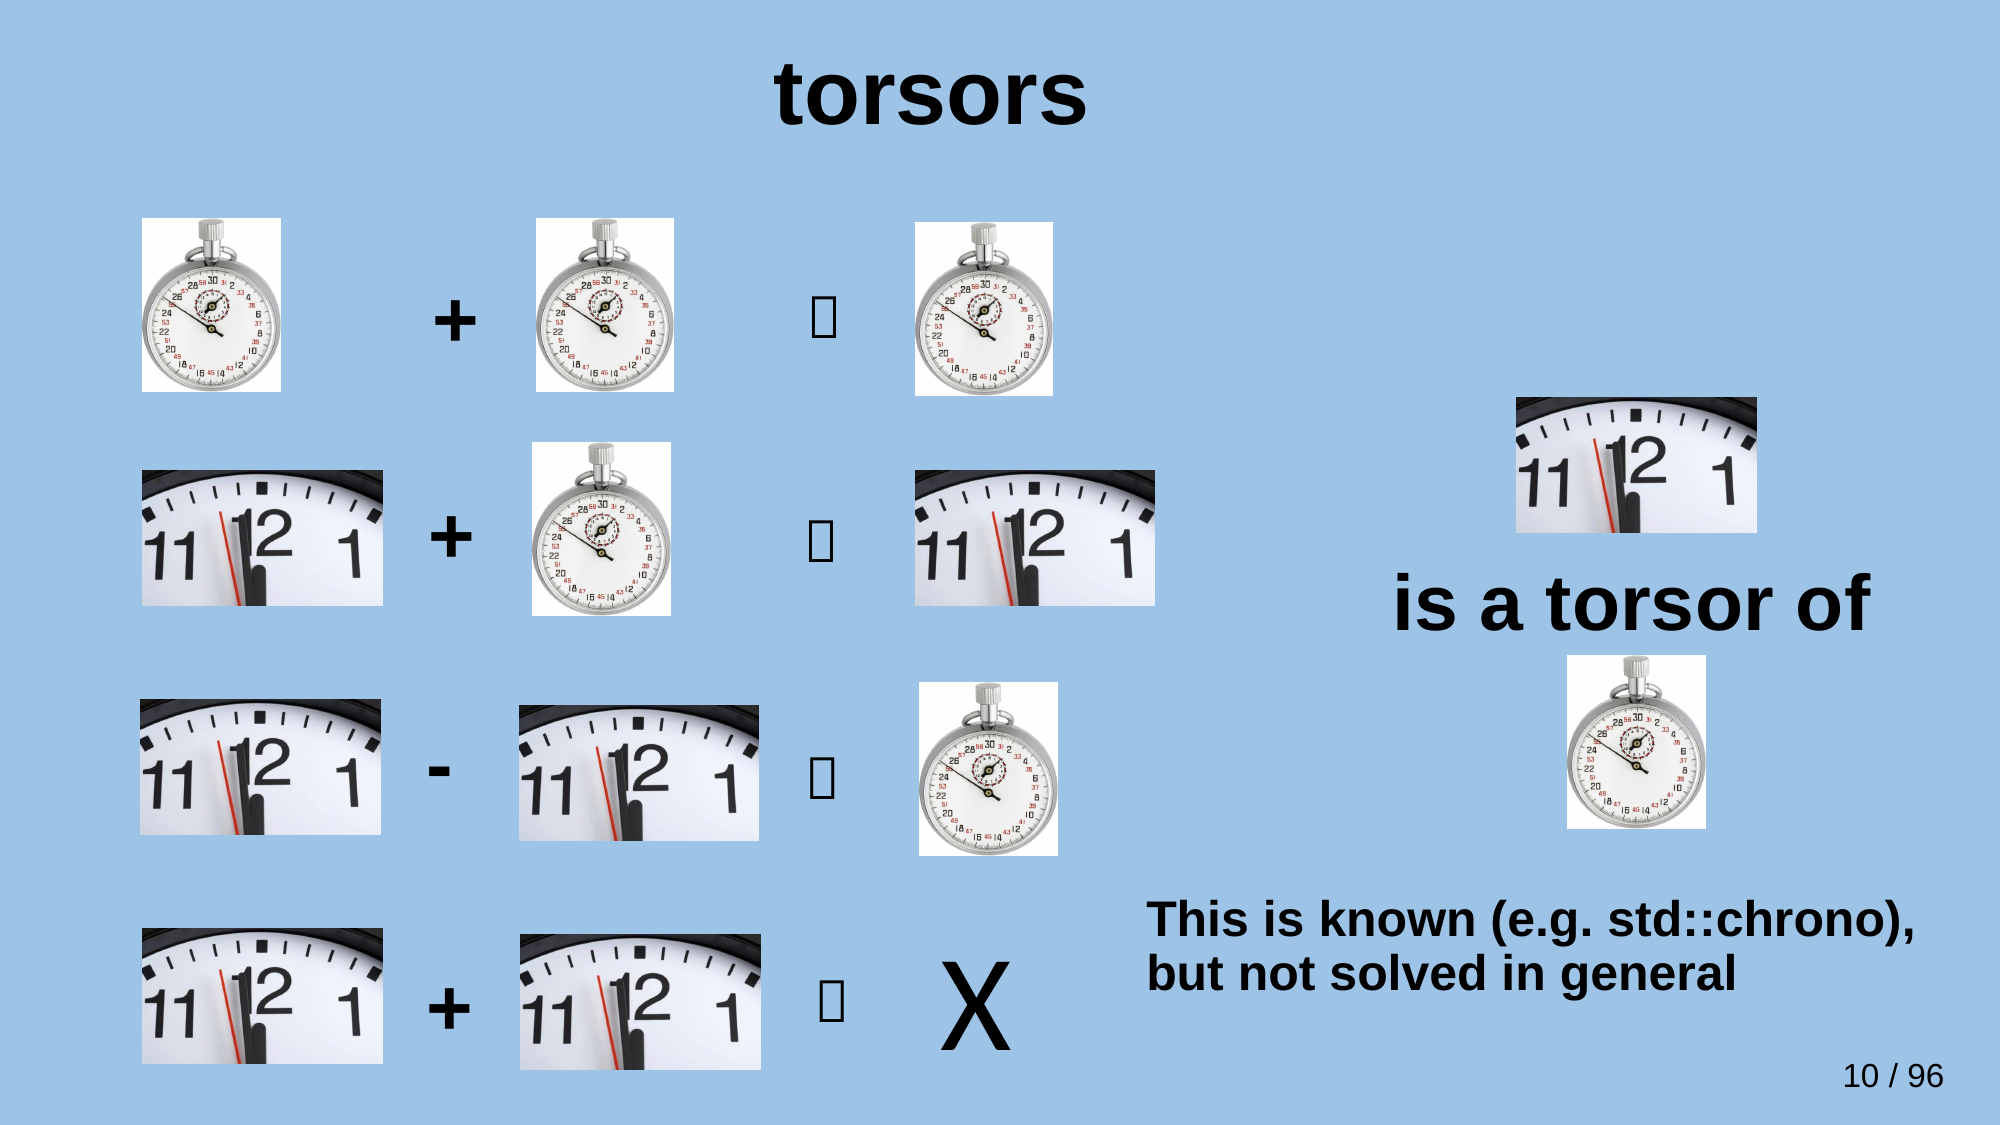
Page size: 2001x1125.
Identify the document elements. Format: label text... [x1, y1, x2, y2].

picture [532, 442, 671, 616]
picture [919, 682, 1058, 856]
title torsors [758, 0, 1449, 204]
picture [140, 699, 381, 835]
picture [520, 934, 761, 1070]
picture [915, 222, 1053, 396]
text_box + [413, 487, 490, 589]
text_box + [411, 959, 488, 1061]
text_box + [417, 270, 494, 372]
picture [142, 928, 383, 1064]
picture [142, 218, 281, 392]
picture [142, 470, 383, 606]
text_box This is known (e.g. std::chrono), but not solved in general [1131, 861, 2000, 1034]
picture [536, 218, 674, 392]
text_box is a torsor of [1377, 554, 1943, 656]
picture [1567, 655, 1706, 829]
text_box - [411, 716, 488, 818]
picture [1516, 397, 1757, 533]
text_box  [788, 492, 915, 595]
text_box  [790, 732, 919, 829]
picture [519, 705, 759, 841]
text_box  [791, 269, 915, 371]
text_box  [799, 955, 925, 1052]
picture [915, 470, 1155, 606]
text_box X [925, 905, 1086, 1086]
